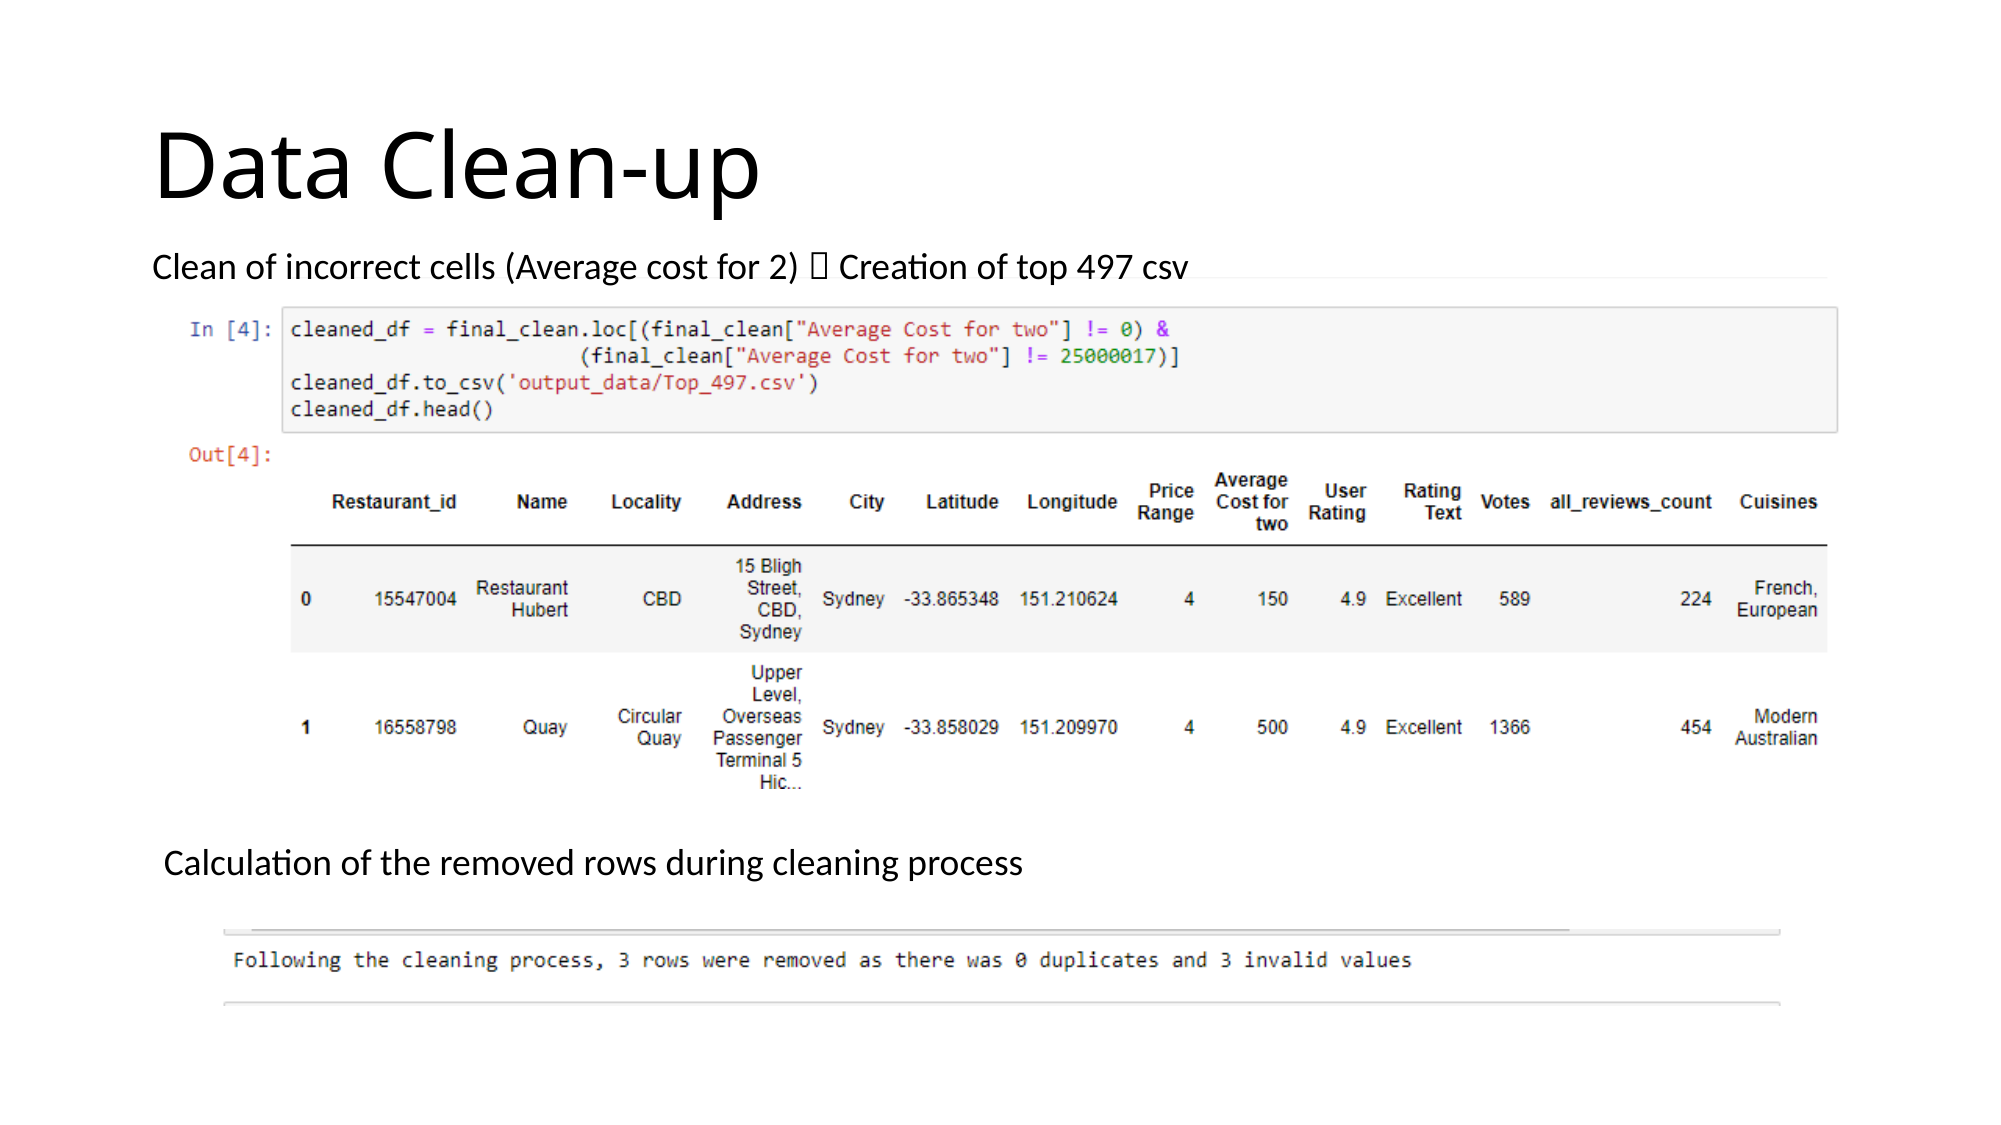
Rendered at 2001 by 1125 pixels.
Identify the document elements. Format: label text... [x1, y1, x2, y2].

picture [216, 929, 1784, 1006]
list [149, 277, 1851, 789]
text_box Clean of incorrect cells (Average cost for 2)  Creation of top 497 csv [137, 234, 1263, 295]
text_box Calculation of the removed rows during cleaning process [149, 830, 1312, 936]
title Data Clean-up [137, 59, 1863, 278]
